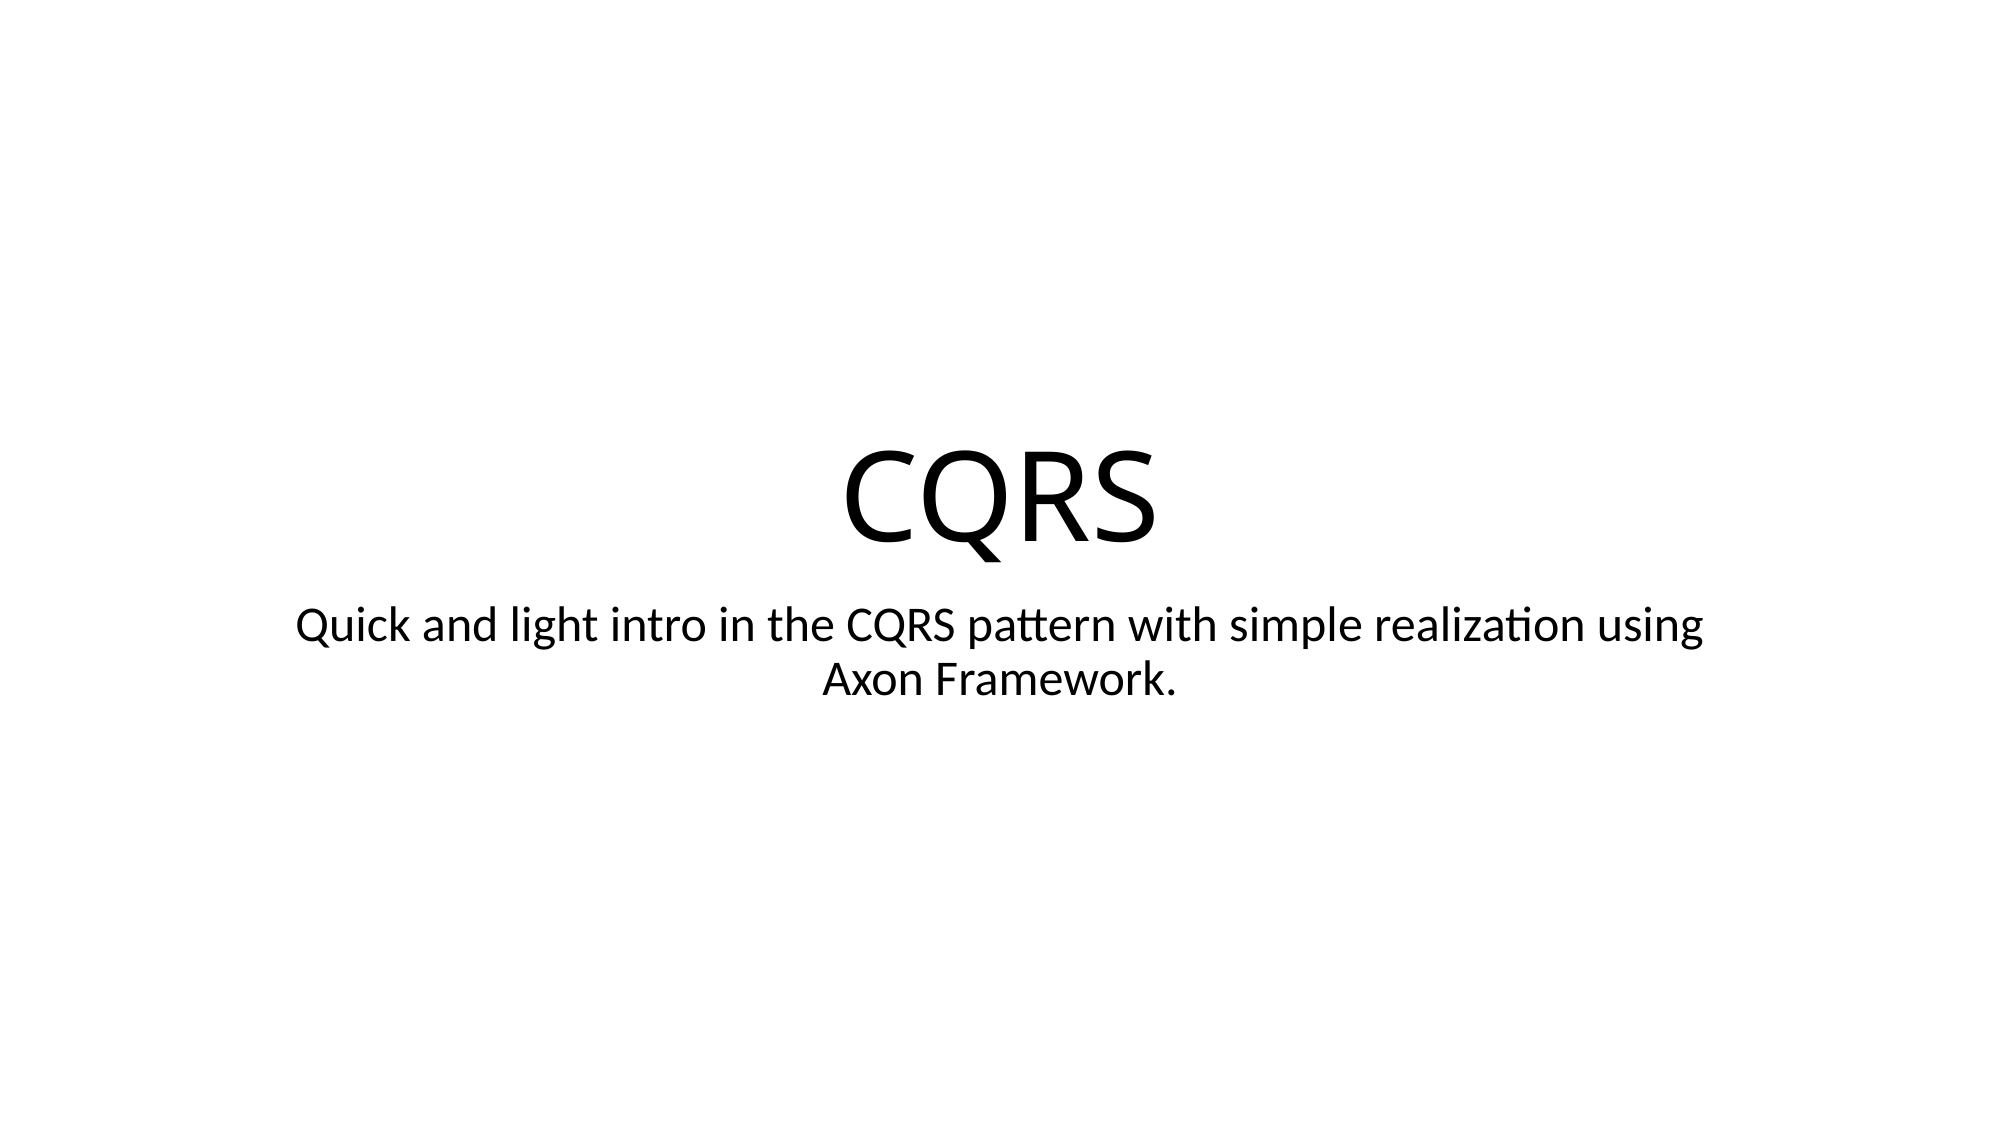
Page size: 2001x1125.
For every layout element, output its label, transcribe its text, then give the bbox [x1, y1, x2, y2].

subtitle Quick and light intro in the CQRS pattern with simple realization using Axon Framework. [249, 590, 1750, 863]
title CQRS [249, 184, 1750, 576]
